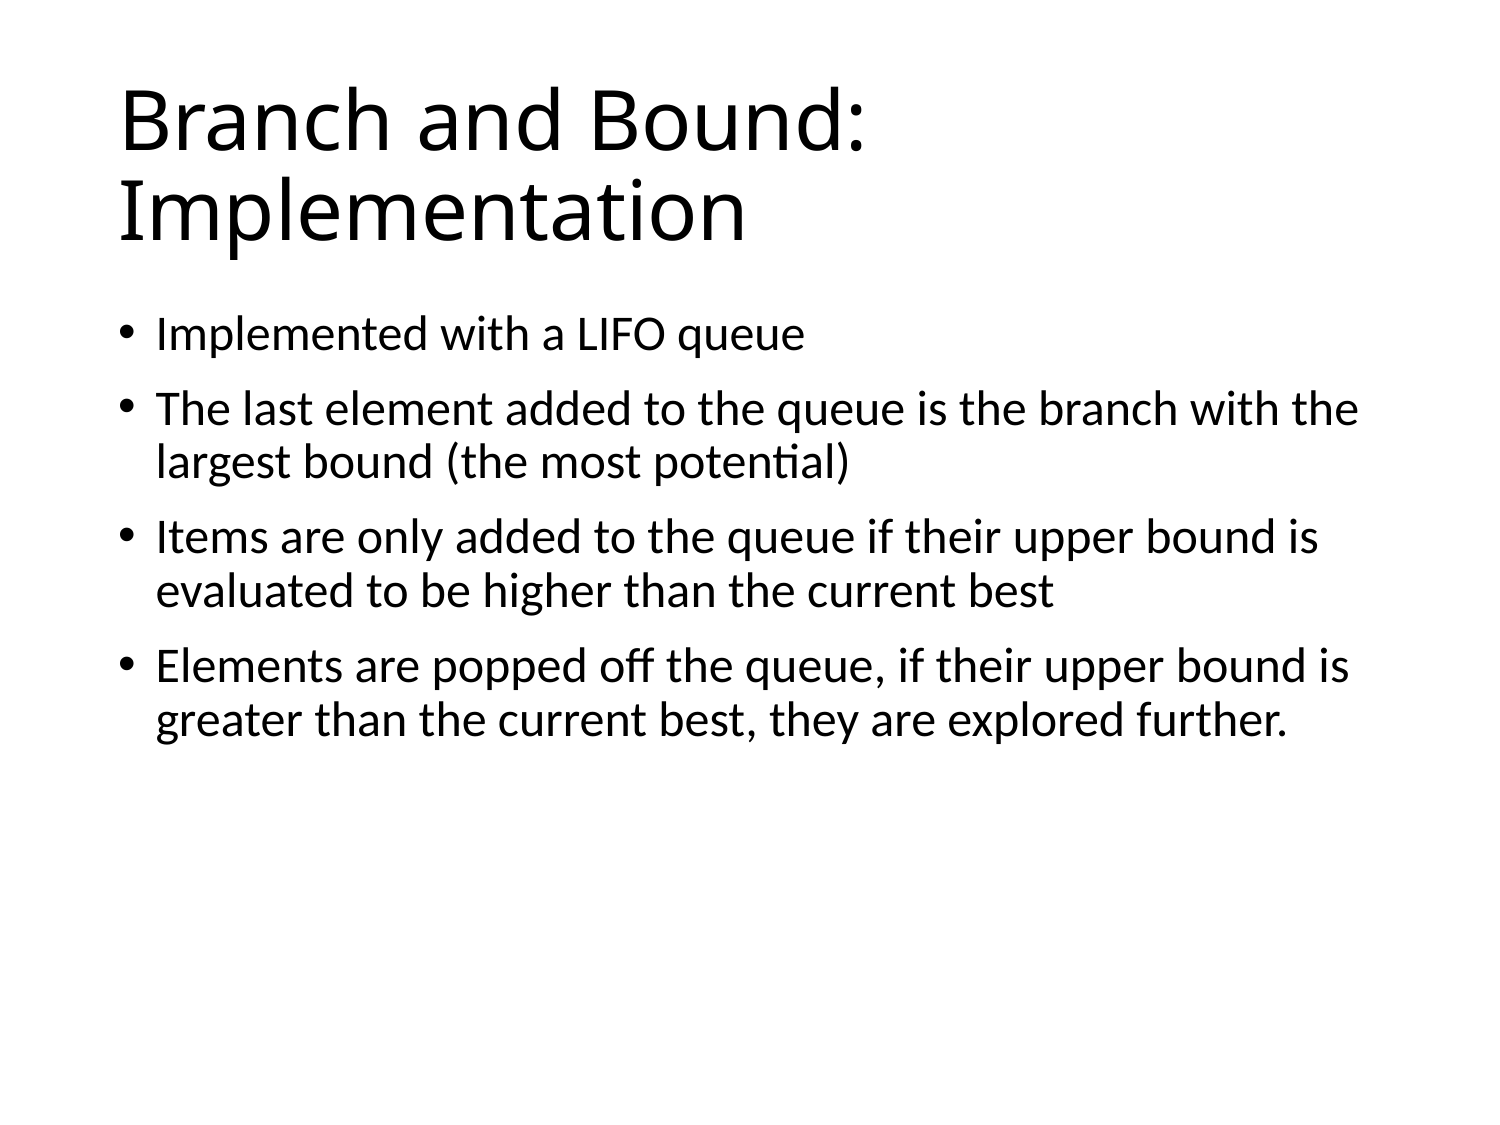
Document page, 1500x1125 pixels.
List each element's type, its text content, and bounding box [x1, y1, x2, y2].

title Branch and Bound: Implementation [103, 59, 1397, 278]
list Implemented with a LIFO queue The last element added to the queue is the branch with the largest bound (the most potential) Items are only added to the queue if their upper bound is evaluated to be higher than the current best Elements are popped off the queue, if their upper bound is greater than the current best, they are explored further. [103, 299, 1397, 1014]
